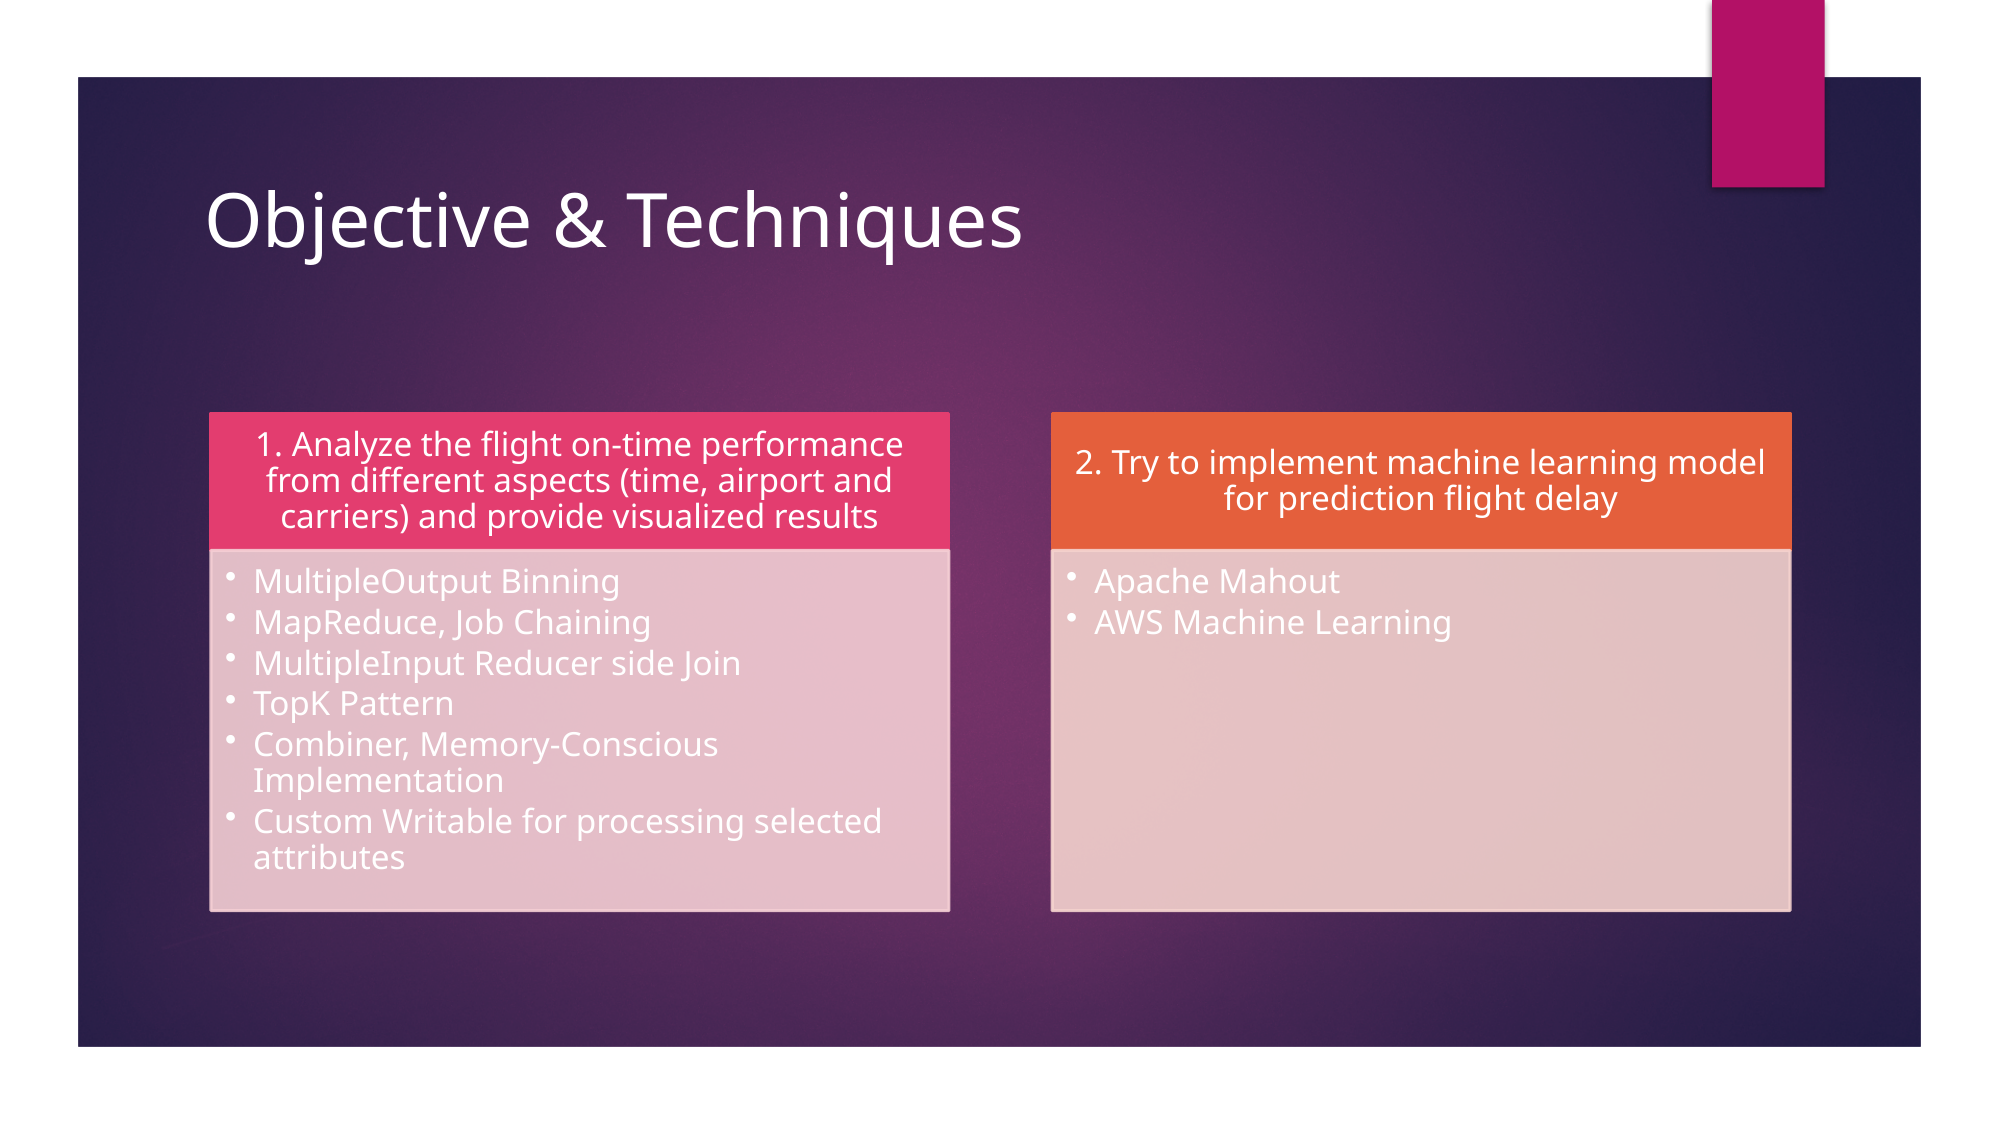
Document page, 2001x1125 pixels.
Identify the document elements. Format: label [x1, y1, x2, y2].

list [210, 380, 1791, 943]
text_box [0, 0, 2000, 1125]
